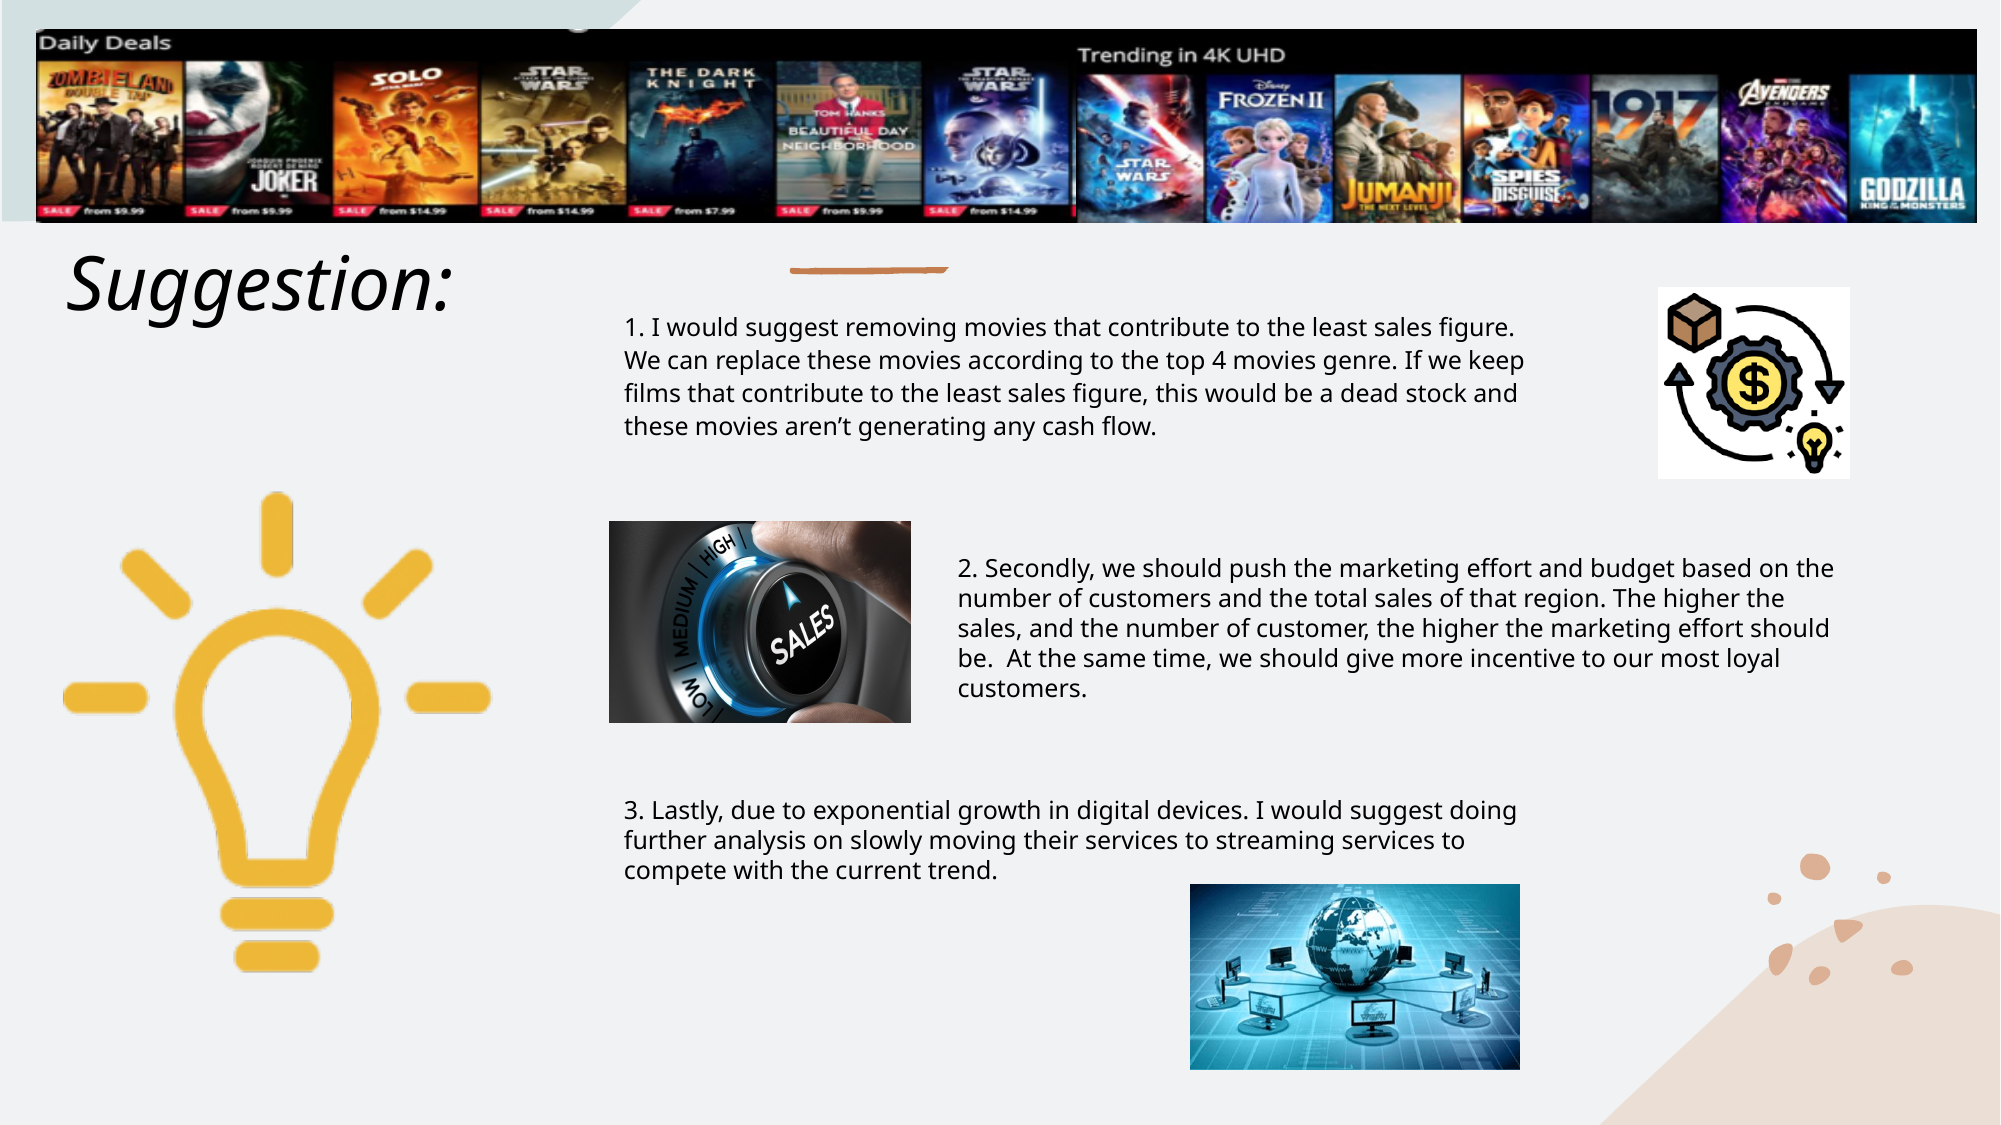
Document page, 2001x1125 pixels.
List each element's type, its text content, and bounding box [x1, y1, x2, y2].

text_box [789, 267, 950, 275]
picture [609, 521, 911, 723]
picture [1190, 884, 1520, 1070]
picture [36, 29, 1977, 223]
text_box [1767, 853, 1914, 986]
text_box [0, 0, 2000, 1125]
text_box 3. Lastly, due to exponential growth in digital devices. I would suggest doing further analysis on slowly moving their services to streaming services to compete with the current trend. [609, 787, 1553, 937]
text_box 2. Secondly, we should push the marketing effort and budget based on the number of customers and the total sales of that region. The higher the sales, and the number of customer, the higher the marketing effort should be. At the same time, we should give more incentive to our most loyal customers. [942, 545, 1863, 740]
title Suggestion: [51, 227, 669, 943]
picture [1658, 287, 1850, 479]
text_box [1, 0, 643, 223]
text_box [1598, 903, 2000, 1125]
picture [0, 420, 591, 1045]
list 1. I would suggest removing movies that contribute to the least sales figure. We can replace these movies according to the top 4 movies genre. If we keep films that contribute to the least sales figure, this would be a dead stock and these movies aren’t generating any cash flow. [609, 301, 1563, 465]
